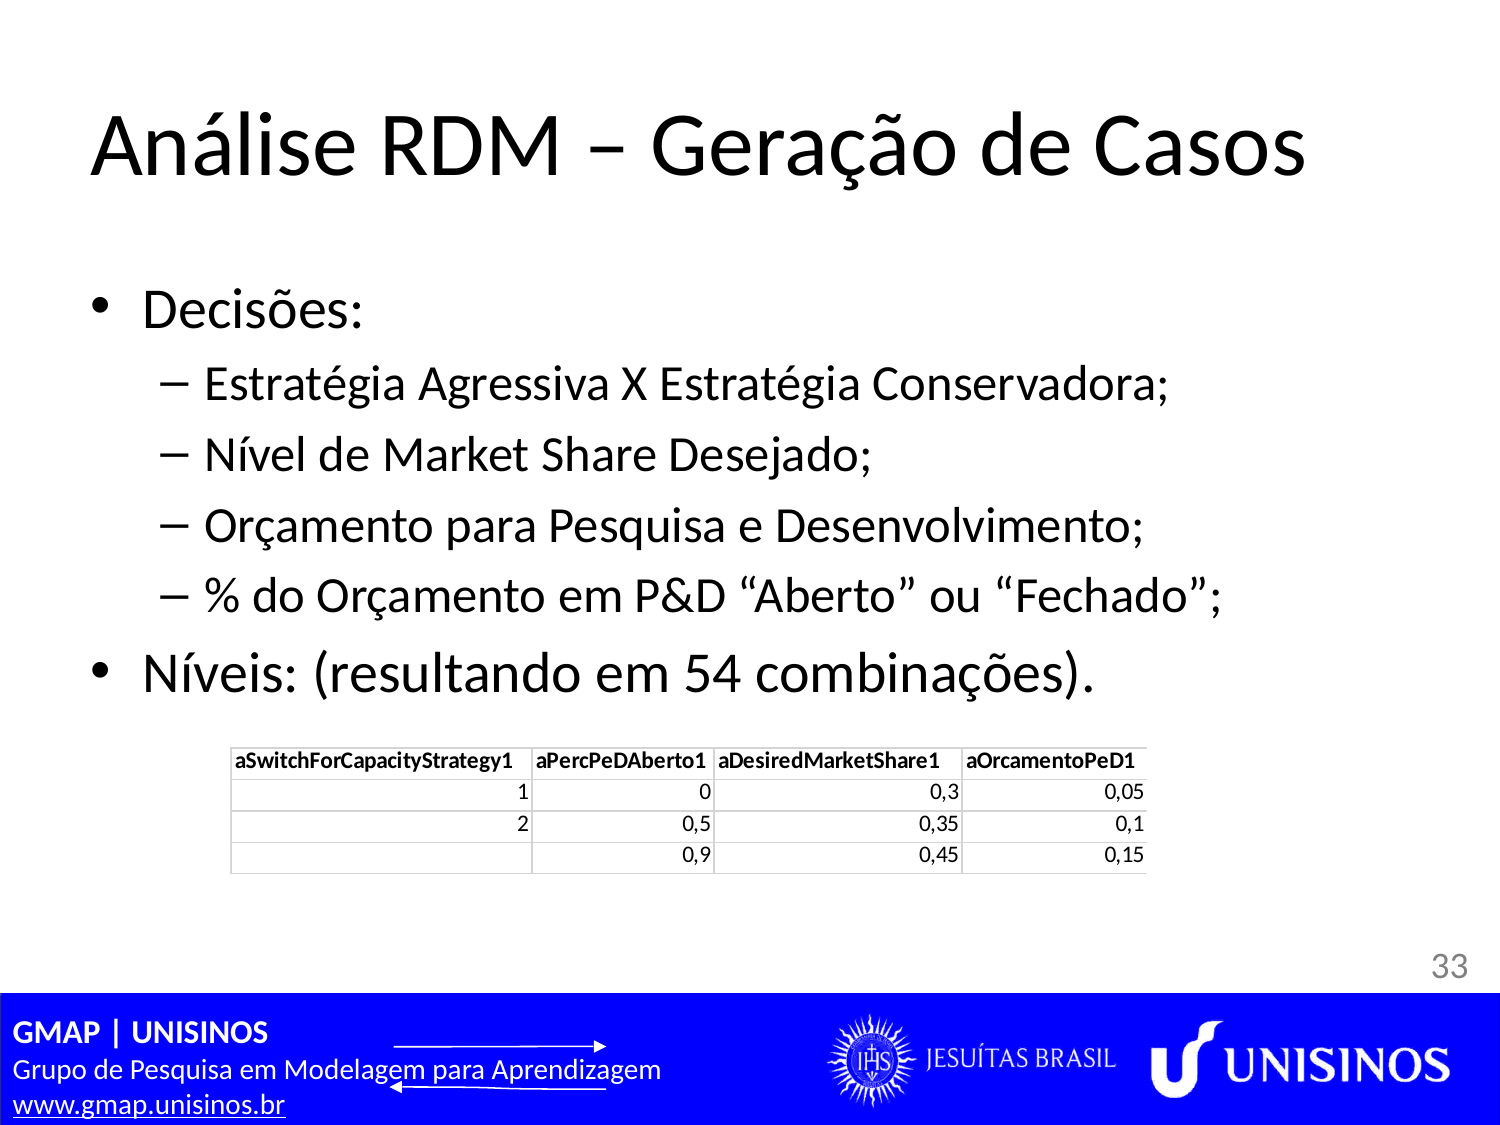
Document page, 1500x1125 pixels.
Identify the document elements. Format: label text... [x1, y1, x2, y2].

title Análise RDM – Geração de Casos [75, 45, 1425, 233]
picture [0, 993, 1500, 1125]
picture [229, 747, 1149, 876]
list Decisões: Estratégia Agressiva X Estratégia Conservadora; Nível de Market Share Desejado; Orçamento para Pesquisa e Desenvolvimento; % do Orçamento em P&D “Aberto” ou “Fechado”; Níveis: (resultando em 54 combinações). [75, 262, 1425, 716]
